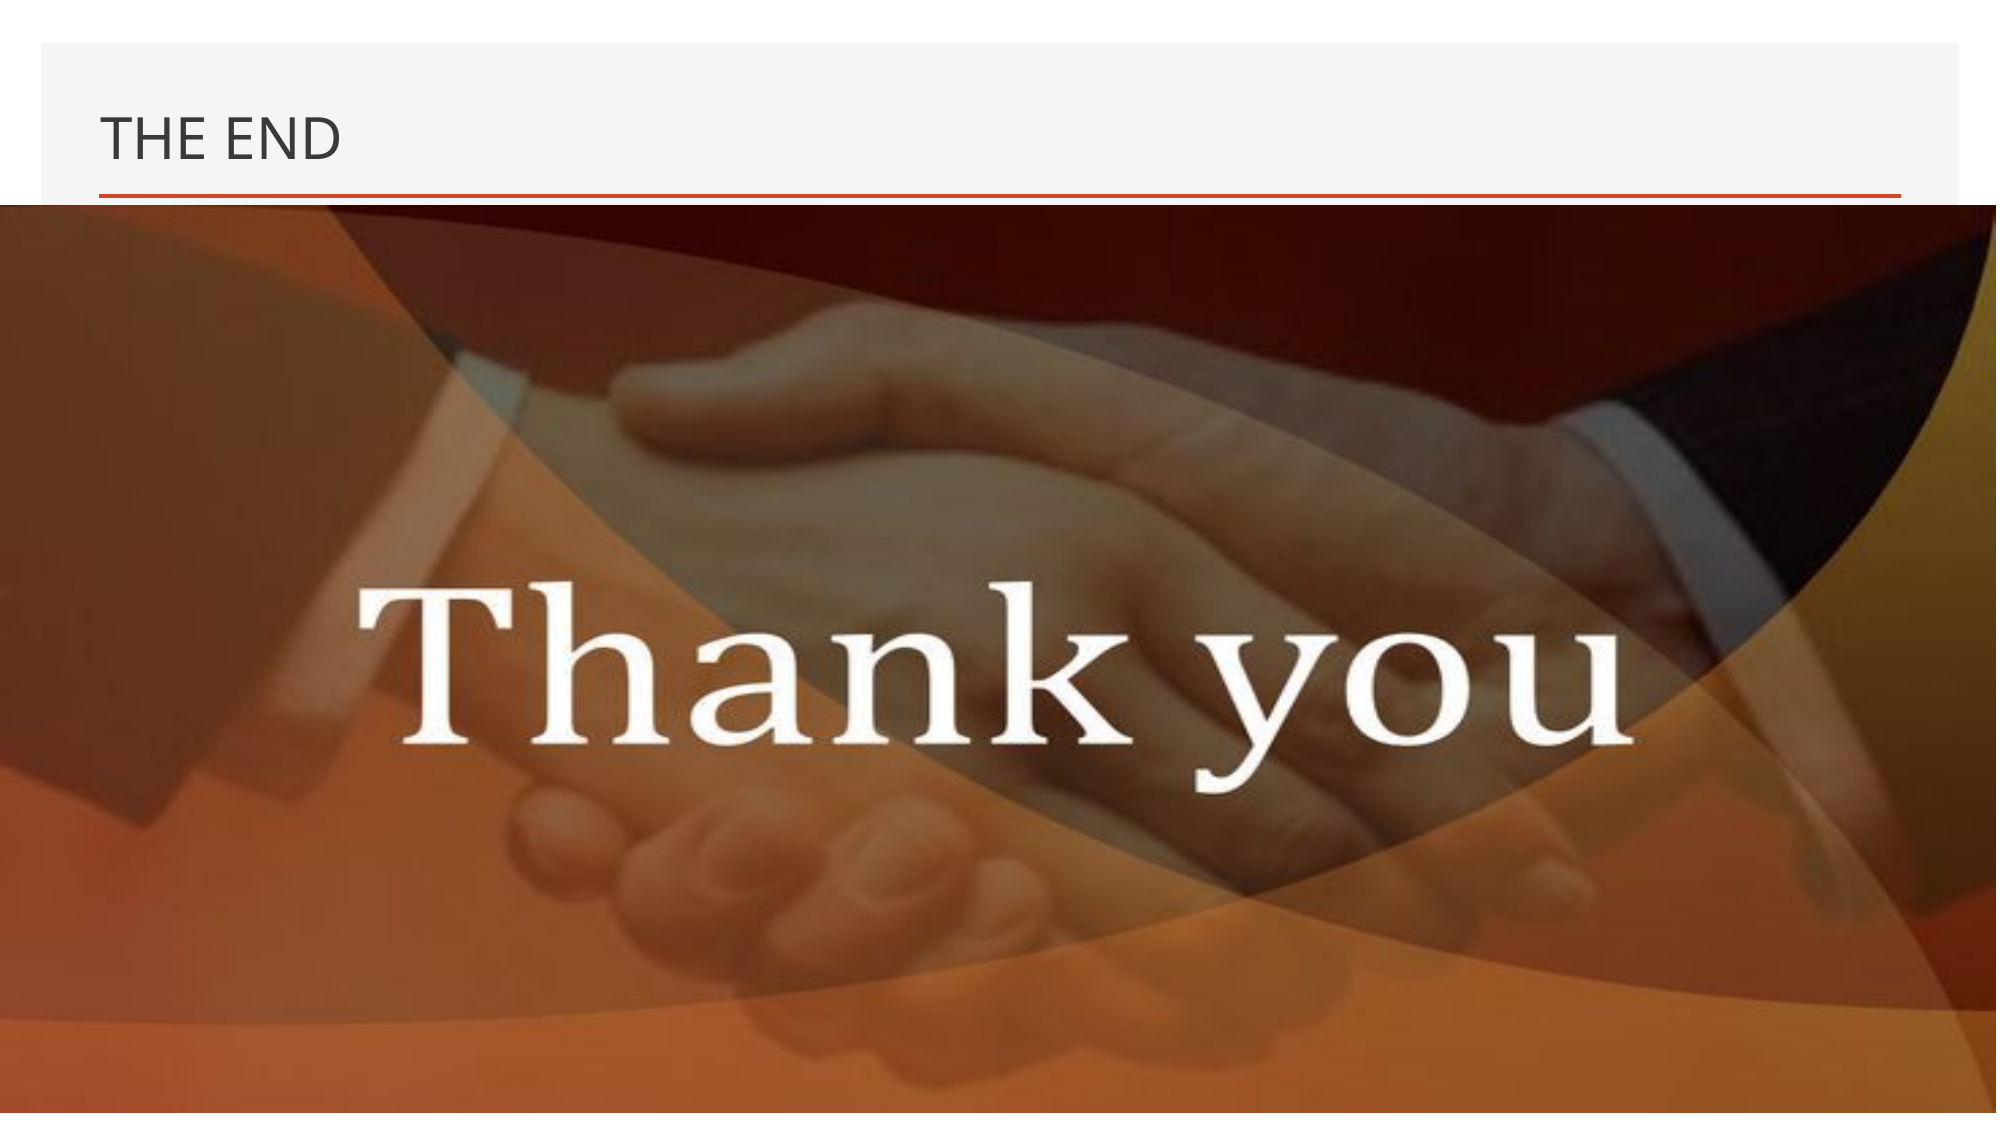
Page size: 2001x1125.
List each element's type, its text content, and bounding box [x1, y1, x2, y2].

title THE END [85, 73, 1214, 179]
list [0, 205, 1996, 1113]
